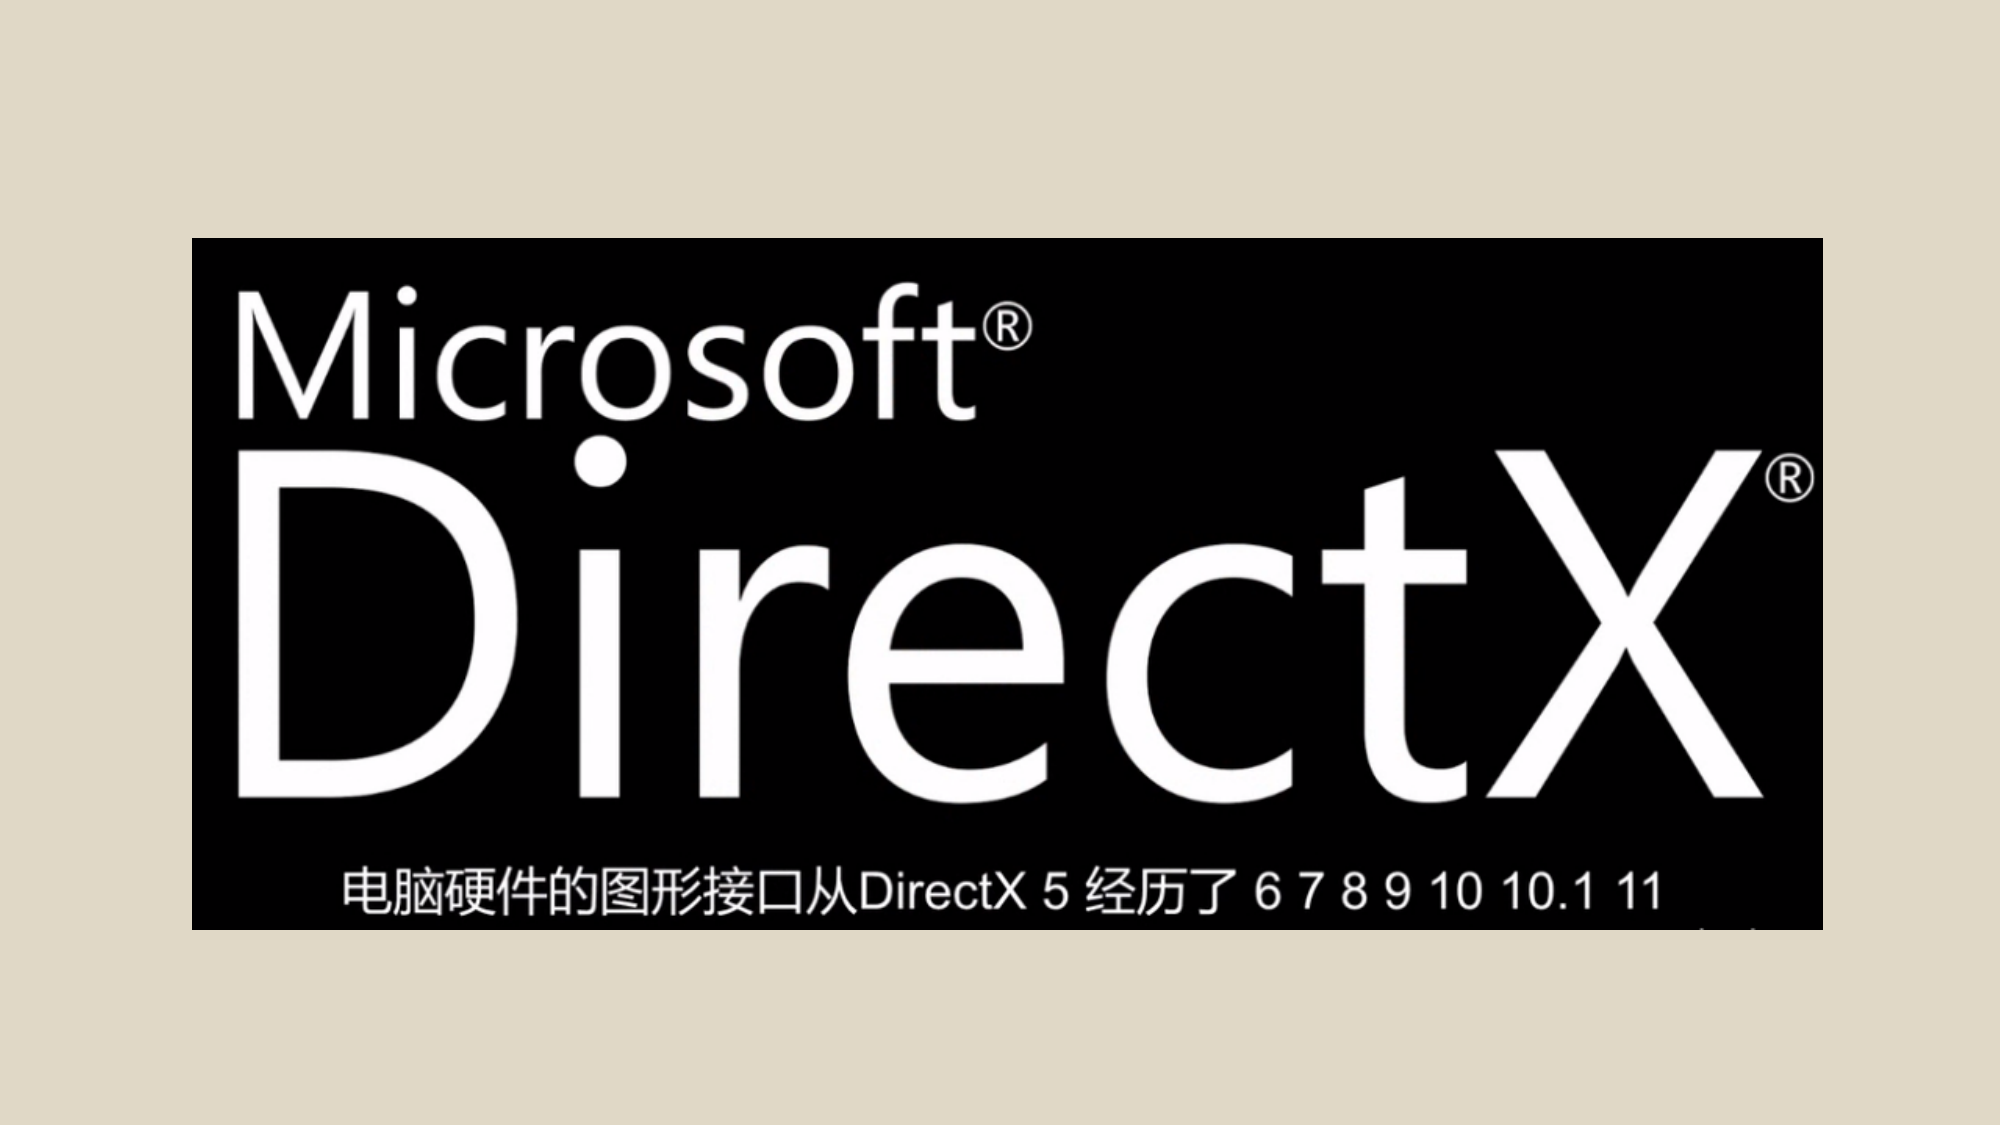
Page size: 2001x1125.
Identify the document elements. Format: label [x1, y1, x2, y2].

picture [192, 238, 1823, 930]
